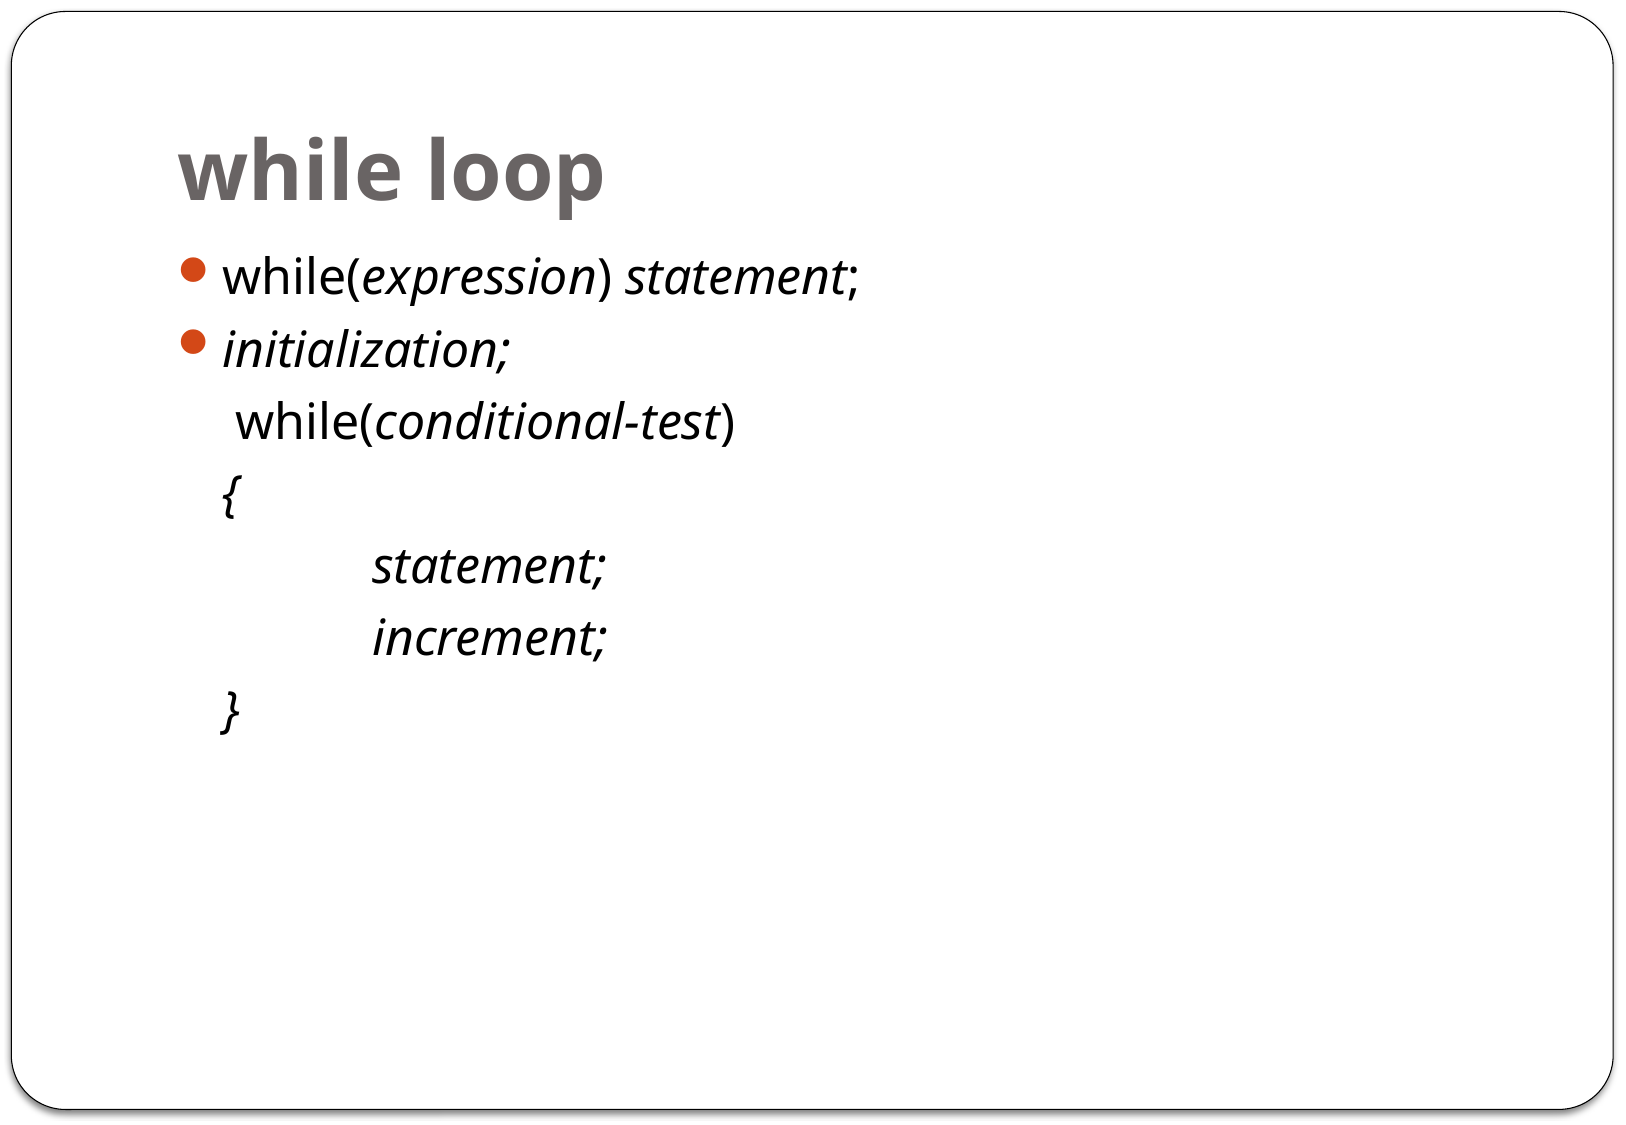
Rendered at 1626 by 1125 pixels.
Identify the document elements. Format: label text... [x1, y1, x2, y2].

title while loop [162, 45, 1544, 233]
list while(expression) statement; initialization; while(conditional-test) { statement; increment; } [162, 237, 1544, 988]
